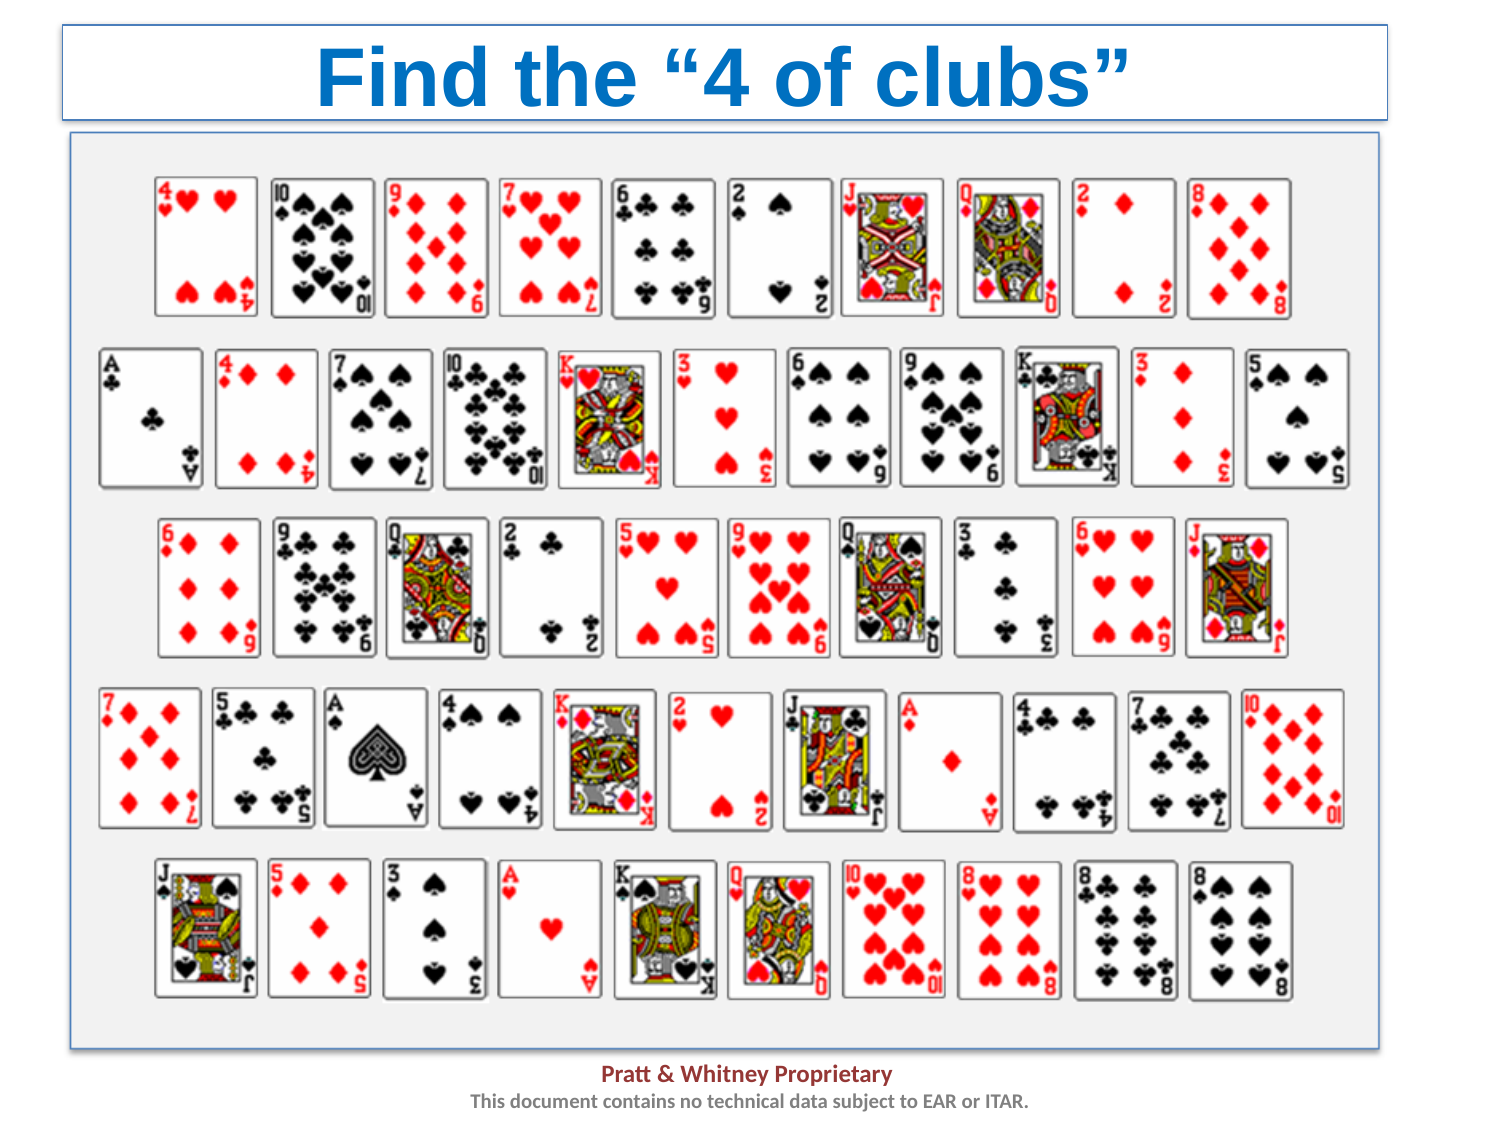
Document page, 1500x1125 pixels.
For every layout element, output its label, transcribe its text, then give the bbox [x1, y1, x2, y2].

picture [62, 124, 1388, 1062]
text_box Pratt & Whitney Proprietary This document contains no technical data subject to EAR or ITAR. [24, 1049, 1475, 1113]
text_box Find the “4 of clubs” [62, 24, 1388, 121]
